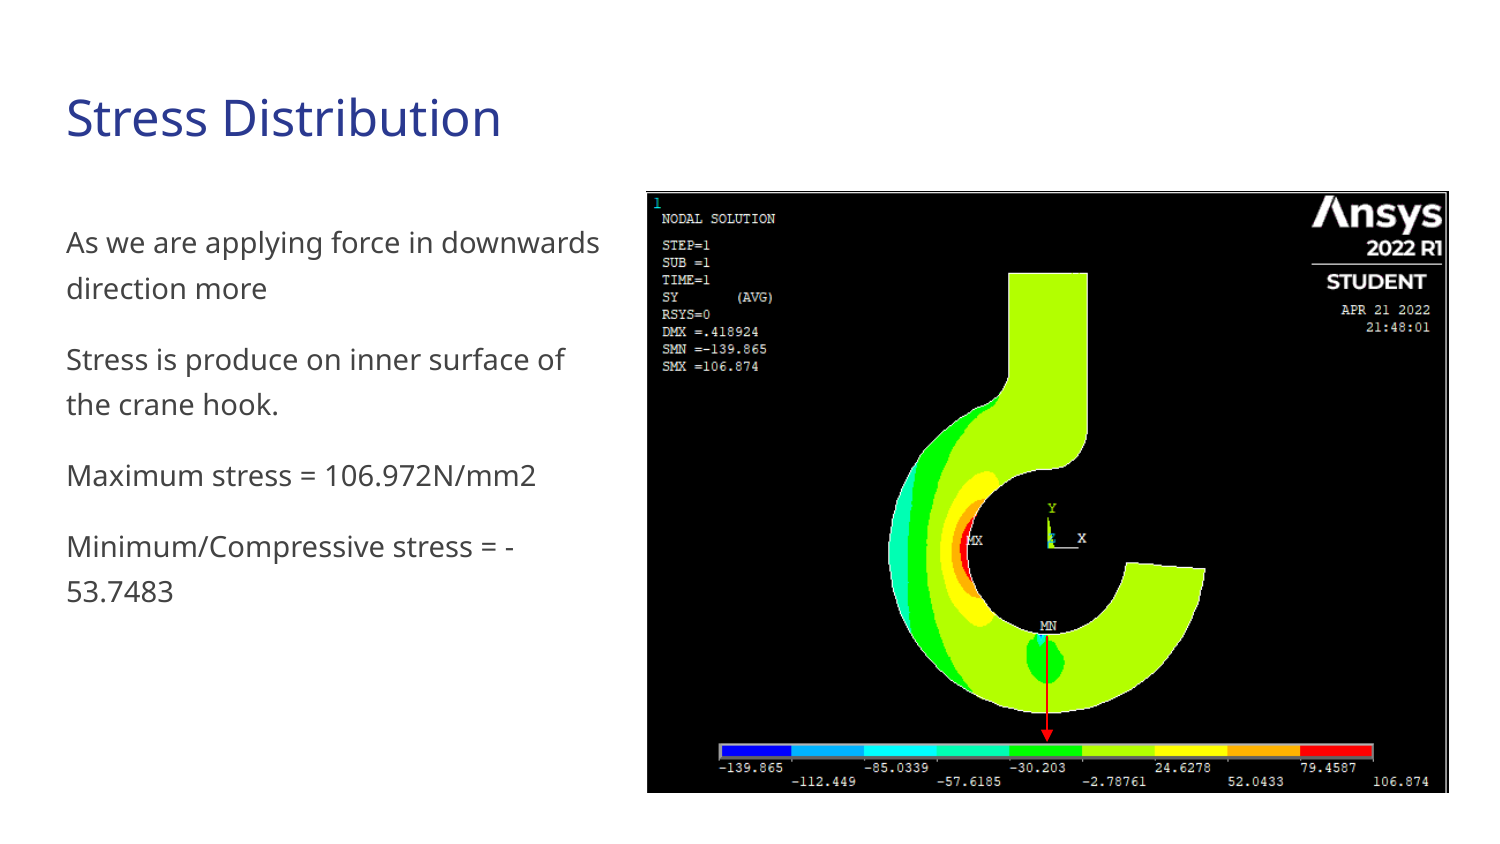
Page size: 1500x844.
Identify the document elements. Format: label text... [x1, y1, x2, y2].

picture [646, 191, 1450, 794]
title Stress Distribution [51, 67, 1449, 167]
list As we are applying force in downwards direction more Stress is produce on inner surface of the crane hook. Maximum stress = 106.972N/mm2 Minimum/Compressive stress = -53.7483 [51, 201, 633, 696]
